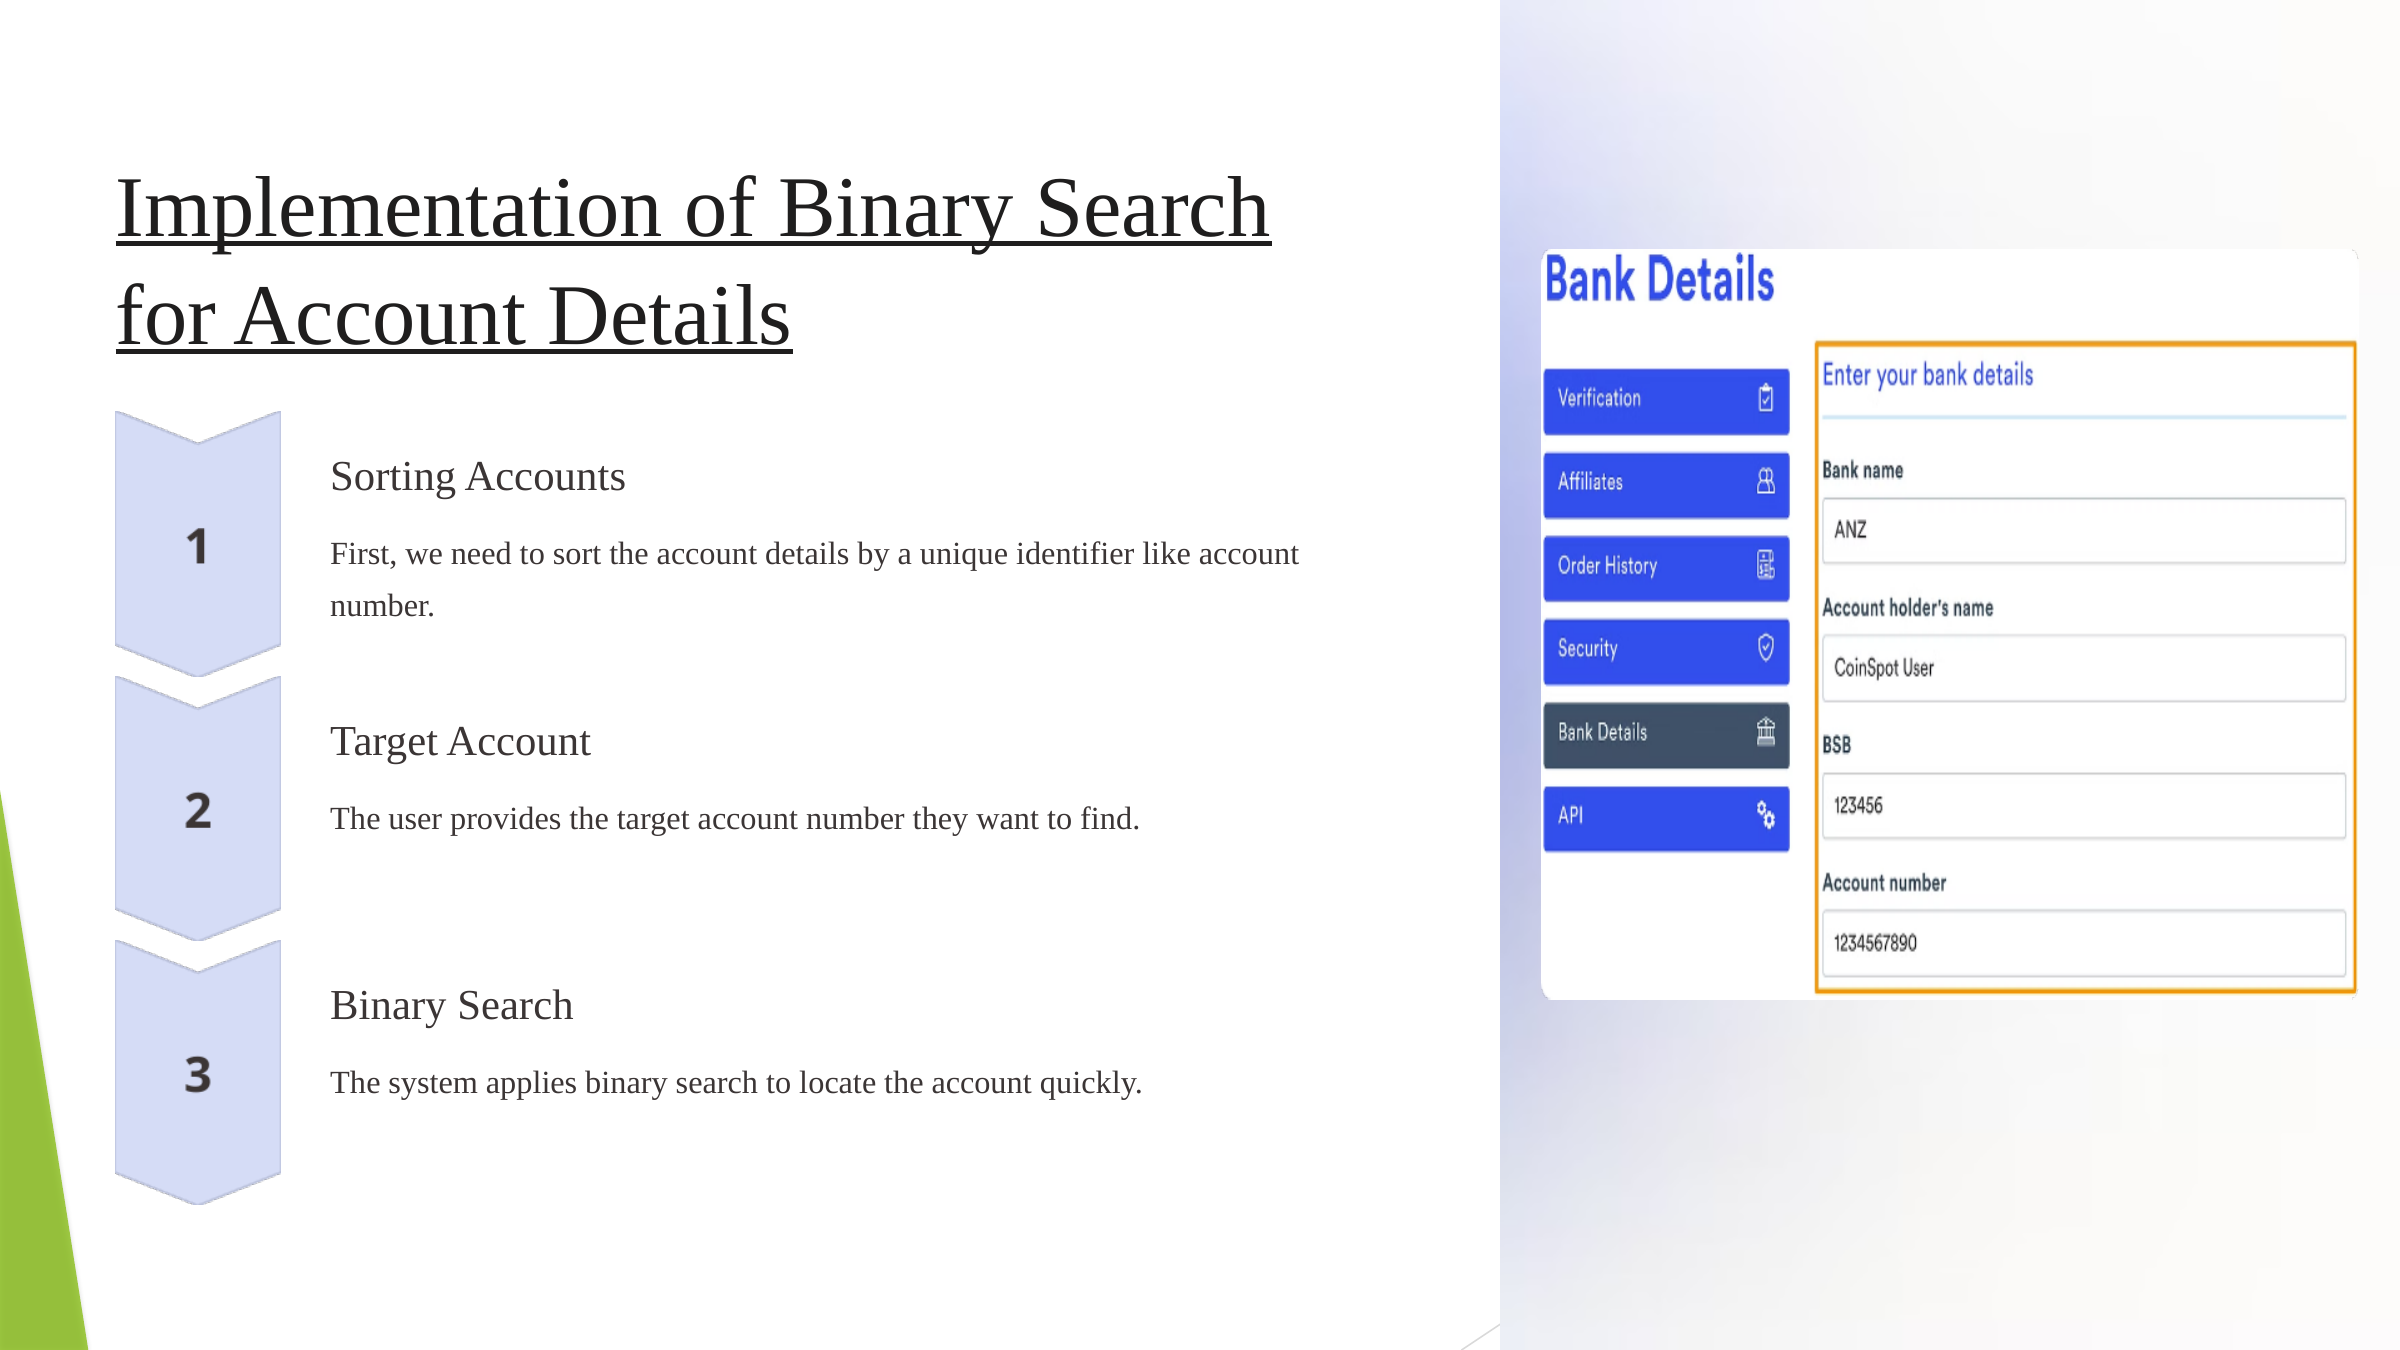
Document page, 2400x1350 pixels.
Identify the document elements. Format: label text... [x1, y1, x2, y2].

text_box First, we need to sort the account details by a unique identifier like account number. [330, 519, 1385, 625]
text_box Binary Search [330, 973, 765, 1028]
text_box Sorting Accounts [330, 444, 765, 500]
picture [115, 411, 282, 1206]
text_box Implementation of Binary Search for Account Details [115, 145, 1385, 363]
text_box Target Account [330, 709, 765, 764]
text_box The system applies binary search to locate the account quickly. [330, 1047, 1385, 1101]
picture [1499, 0, 2400, 1350]
text_box The user provides the target account number they want to find. [330, 783, 1385, 837]
